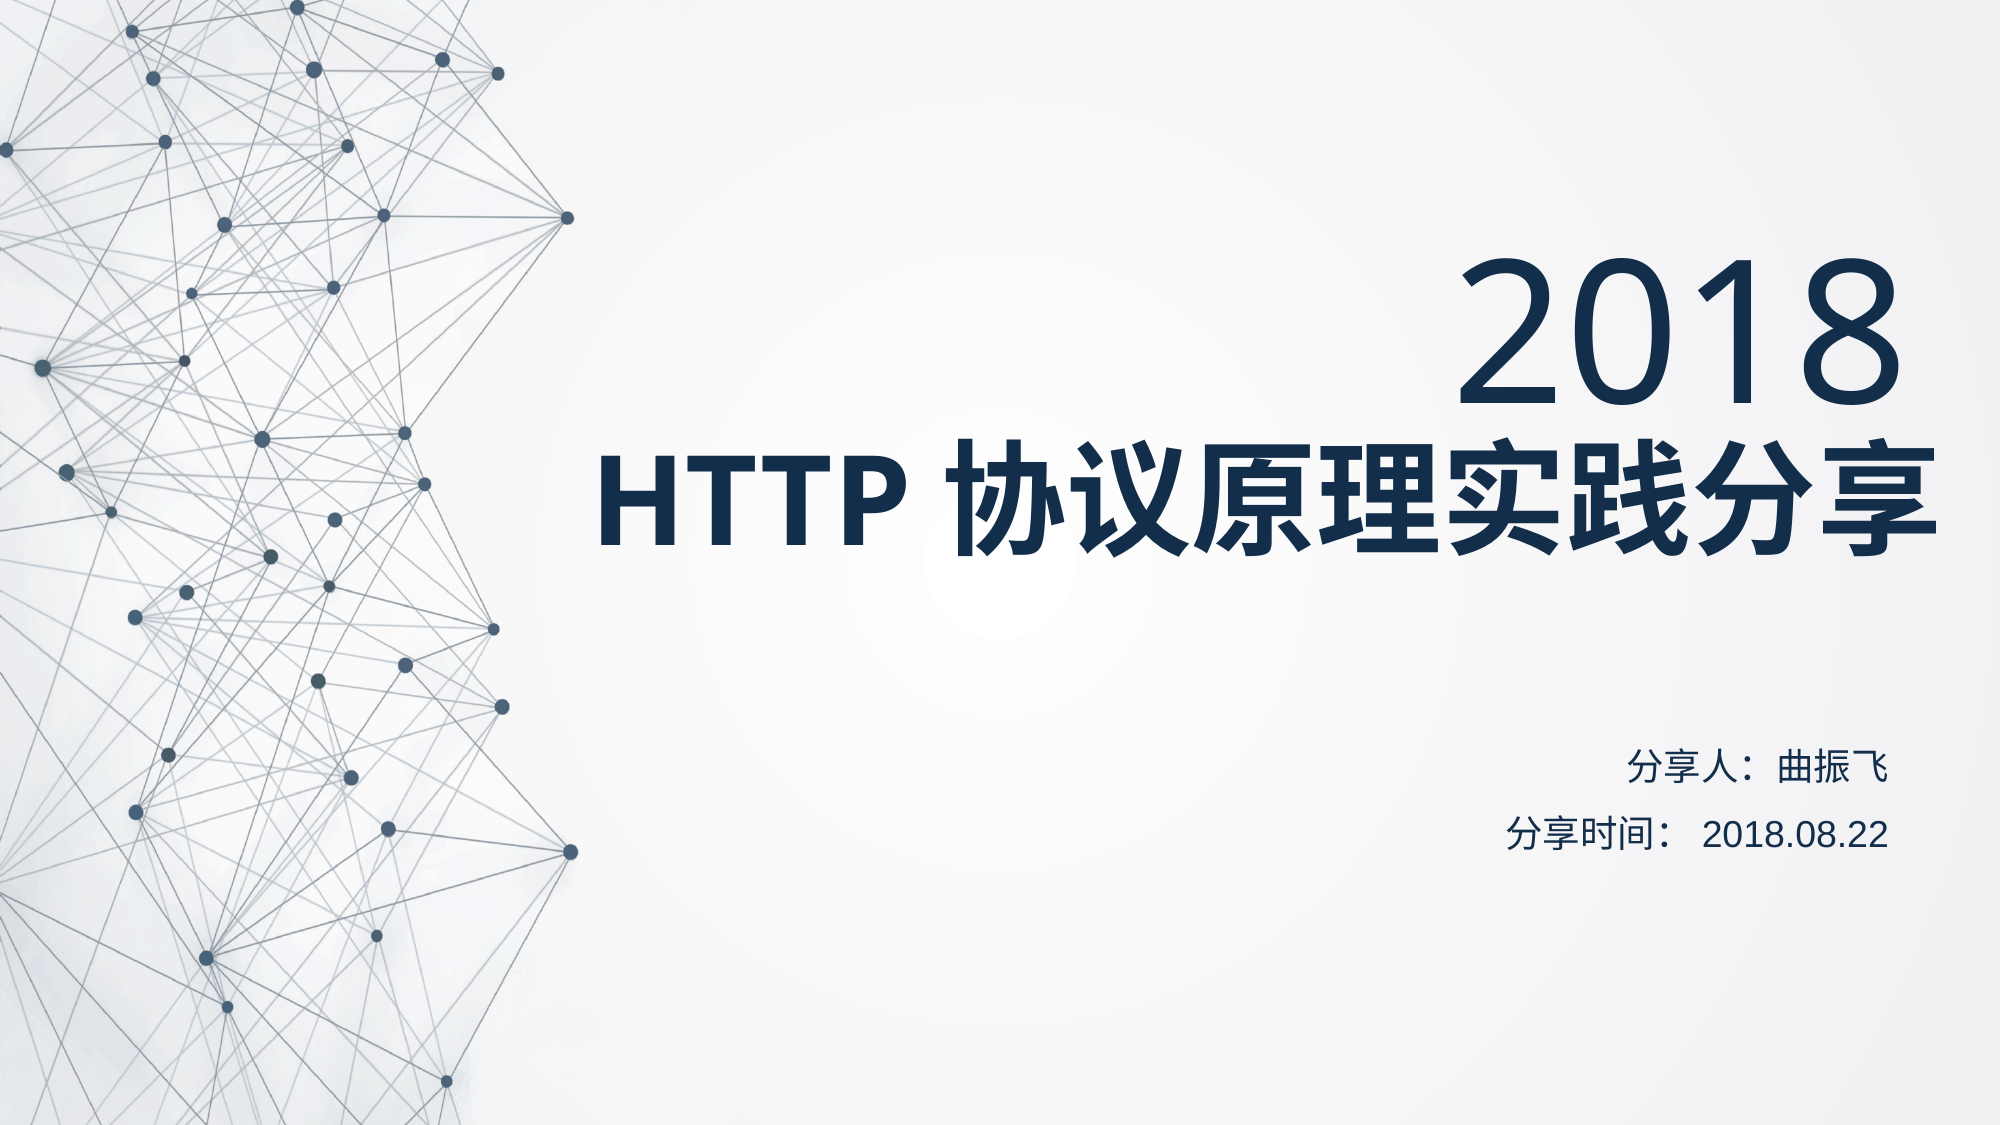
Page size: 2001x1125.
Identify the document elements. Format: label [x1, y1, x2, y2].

picture [0, 0, 819, 1125]
text_box [604, 196, 1928, 860]
